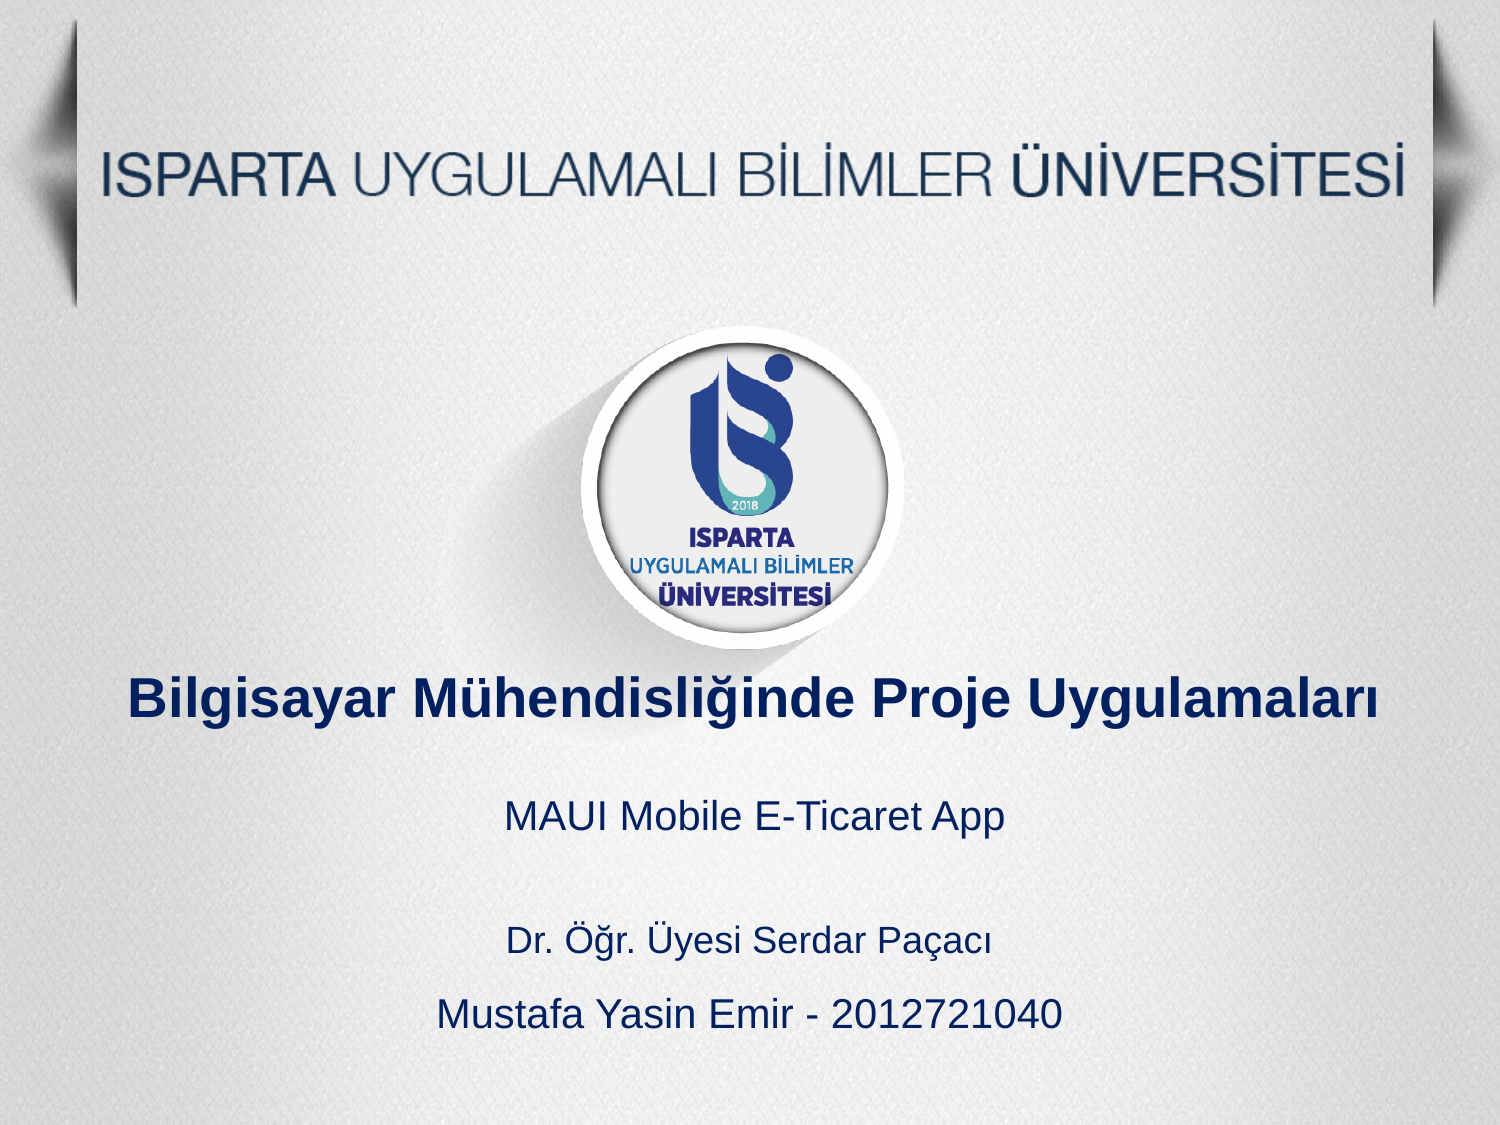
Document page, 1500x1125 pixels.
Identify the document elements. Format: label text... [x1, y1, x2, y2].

picture [0, 0, 1500, 1125]
list Dr. Öğr. Üyesi Serdar Paçacı [59, 913, 1441, 971]
list Mustafa Yasin Emir - 2012721040 [59, 985, 1441, 1069]
subtitle Bilgisayar Mühendisliğinde Proje Uygulamaları [63, 661, 1446, 745]
text_box MAUI Mobile E-Ticaret App [64, 786, 1446, 891]
